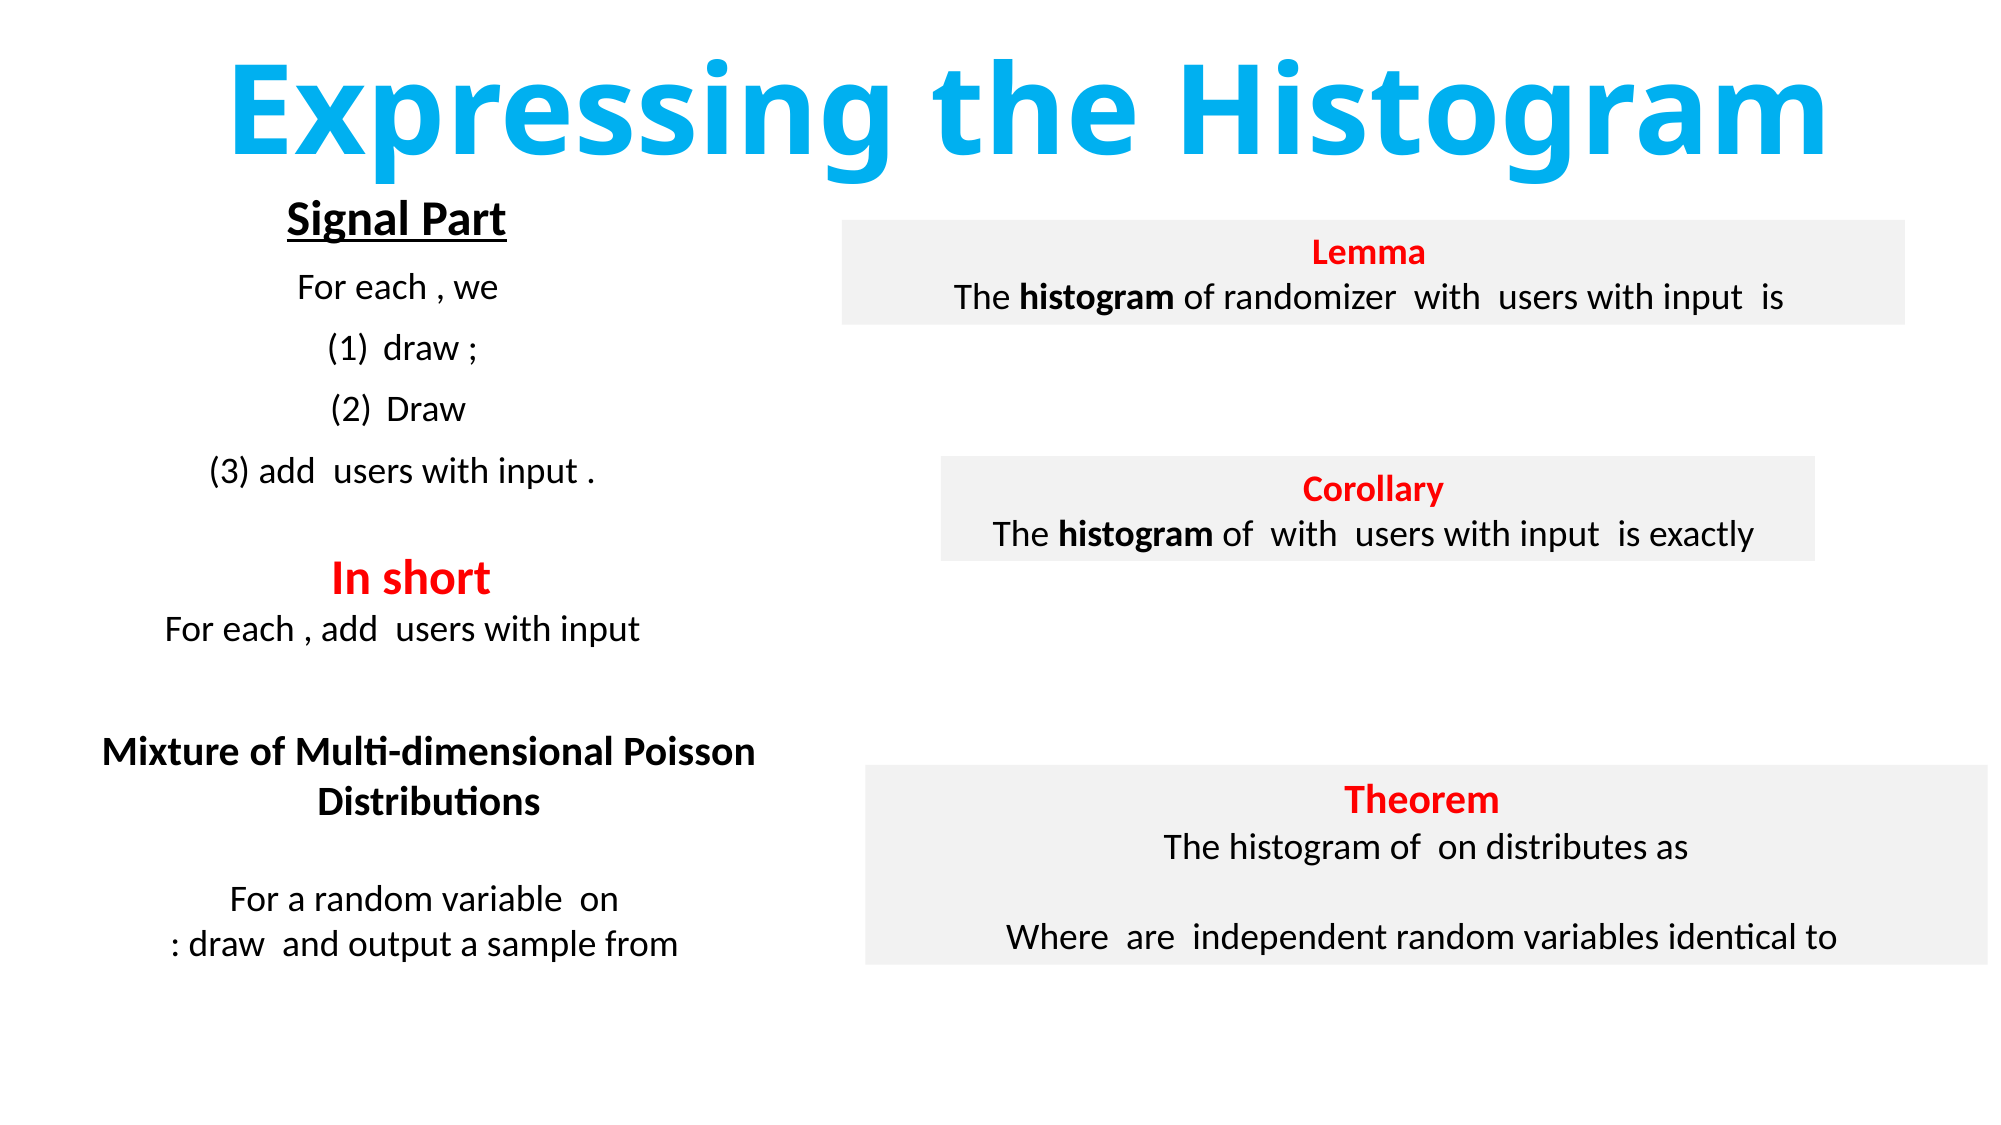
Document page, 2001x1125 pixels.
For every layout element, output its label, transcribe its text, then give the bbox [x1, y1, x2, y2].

title Expressing the Histogram [137, 19, 1922, 209]
